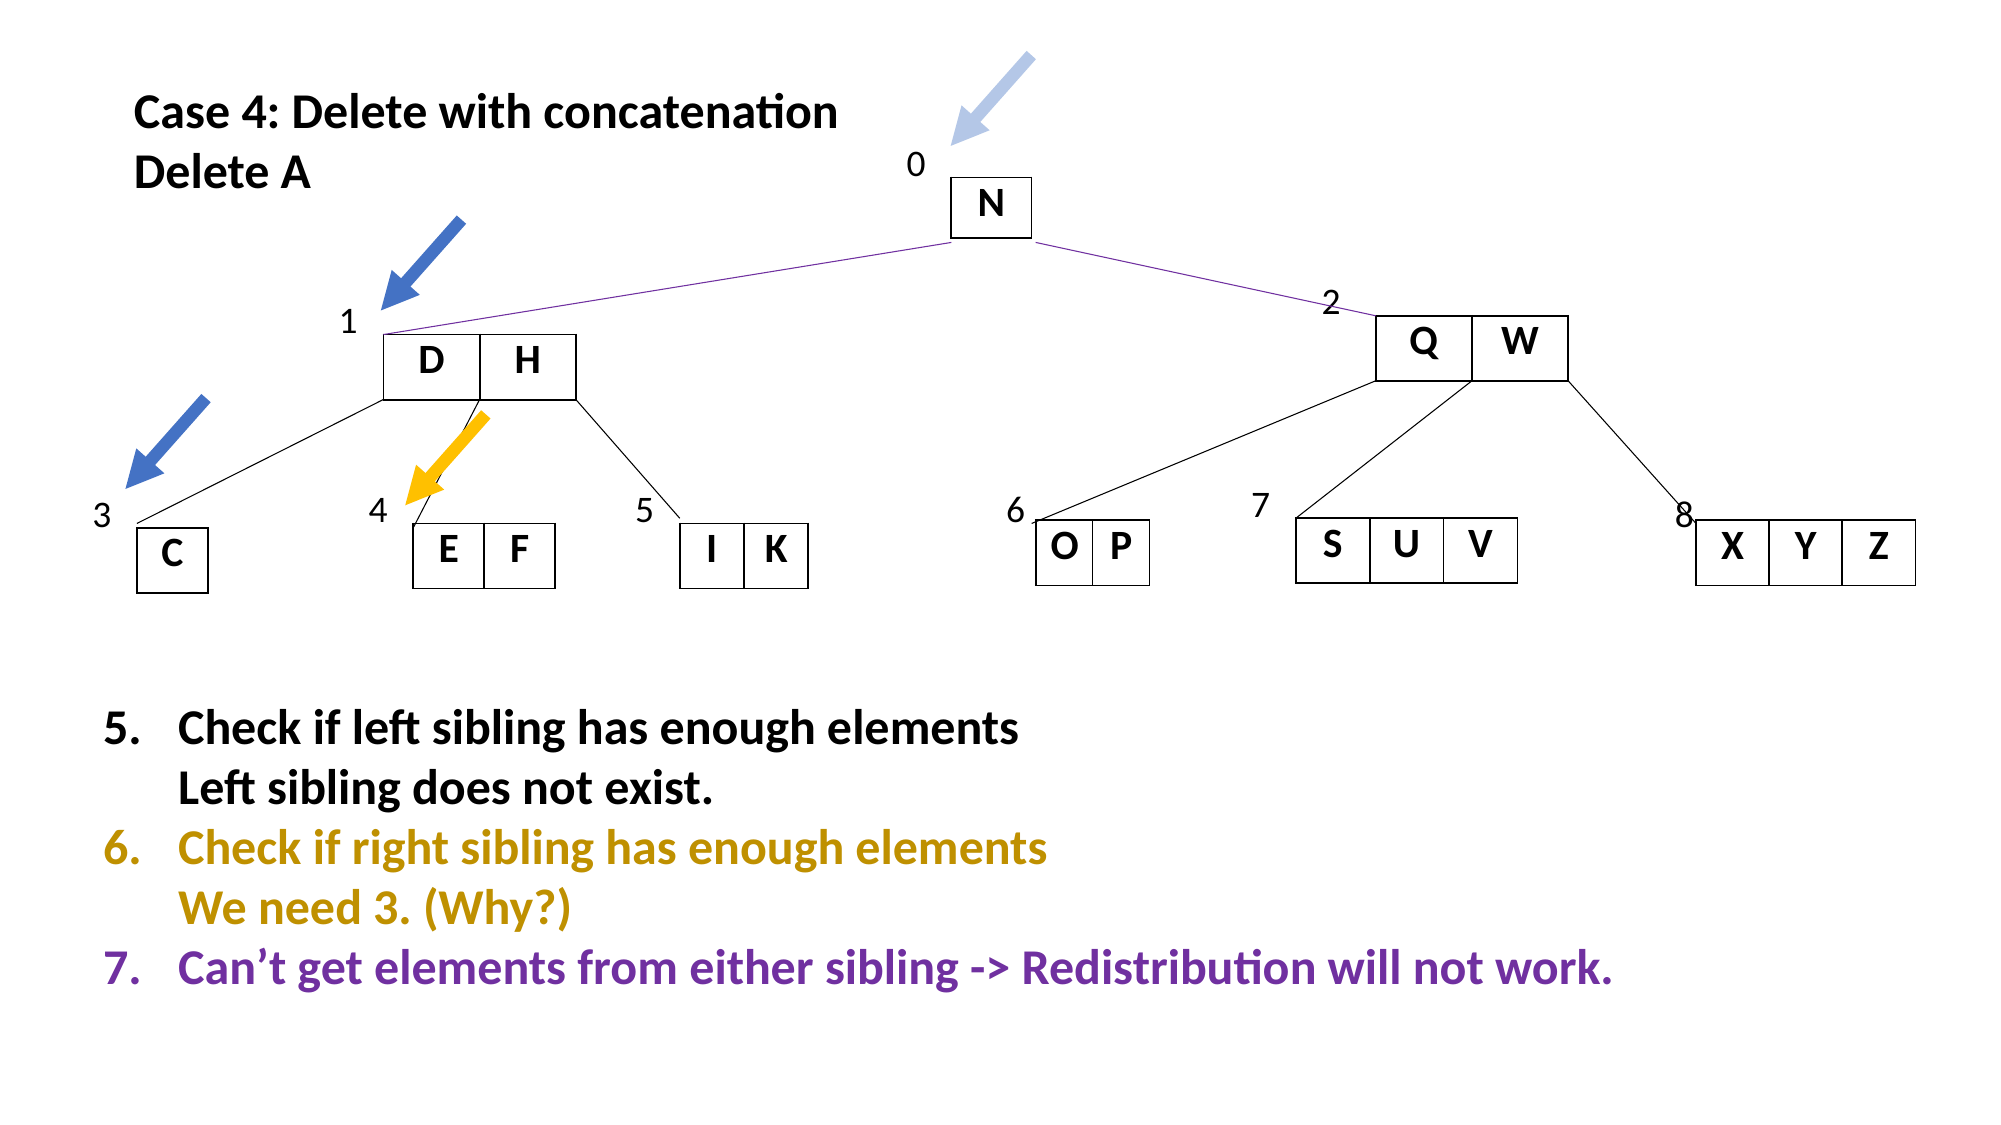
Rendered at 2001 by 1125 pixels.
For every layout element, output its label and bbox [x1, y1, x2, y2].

text_box [323, 288, 373, 349]
table_header [384, 335, 479, 399]
table_header [1473, 317, 1567, 380]
table_header [681, 524, 743, 588]
table_header [1371, 519, 1443, 582]
text_box [405, 399, 486, 529]
text_box [575, 399, 680, 538]
text_box [1035, 242, 1376, 330]
text_box [88, 687, 1630, 1125]
text_box [77, 398, 403, 543]
table_header [1377, 317, 1471, 380]
table_header [1037, 524, 1092, 585]
table_header [1093, 524, 1149, 585]
table_header [1297, 524, 1369, 582]
text_box [119, 70, 855, 206]
text_box [991, 380, 1472, 537]
table_header [481, 335, 575, 399]
table_header [1770, 521, 1841, 585]
table_header [138, 529, 207, 592]
table_header [1697, 521, 1768, 585]
table_header [1843, 521, 1915, 585]
text_box [891, 131, 941, 192]
text_box [1568, 380, 1701, 542]
table_header [414, 524, 483, 588]
table_header [952, 178, 1031, 237]
text_box [380, 219, 952, 335]
table_header [485, 524, 554, 588]
table_header [1444, 519, 1517, 582]
text_box [950, 55, 1032, 146]
table_header [745, 524, 807, 588]
